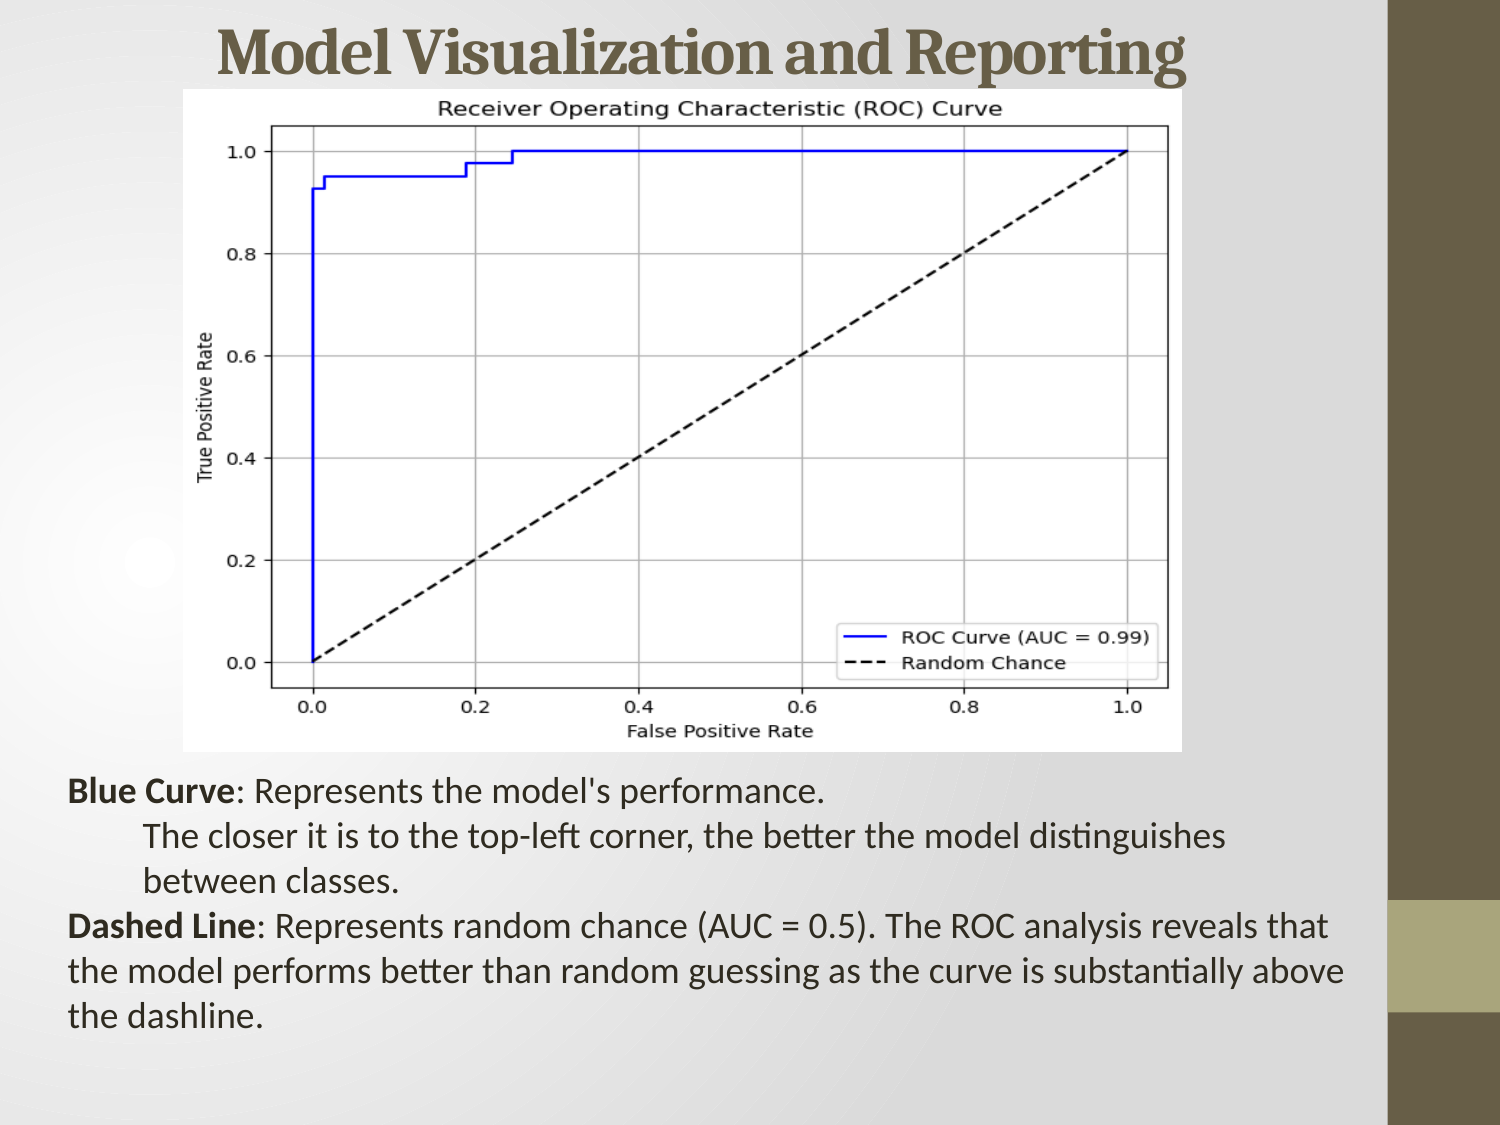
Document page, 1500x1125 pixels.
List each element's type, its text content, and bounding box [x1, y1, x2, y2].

title Model Visualization and Reporting [76, 0, 1327, 100]
text_box Blue Curve: Represents the model's performance. The closer it is to the top-left corner, the better the model distinguishes between classes. Dashed Line: Represents random chance (AUC = 0.5). The ROC analysis reveals that the model performs better than random guessing as the curve is substantially above the dashline. [53, 758, 1365, 1044]
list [182, 89, 1182, 752]
